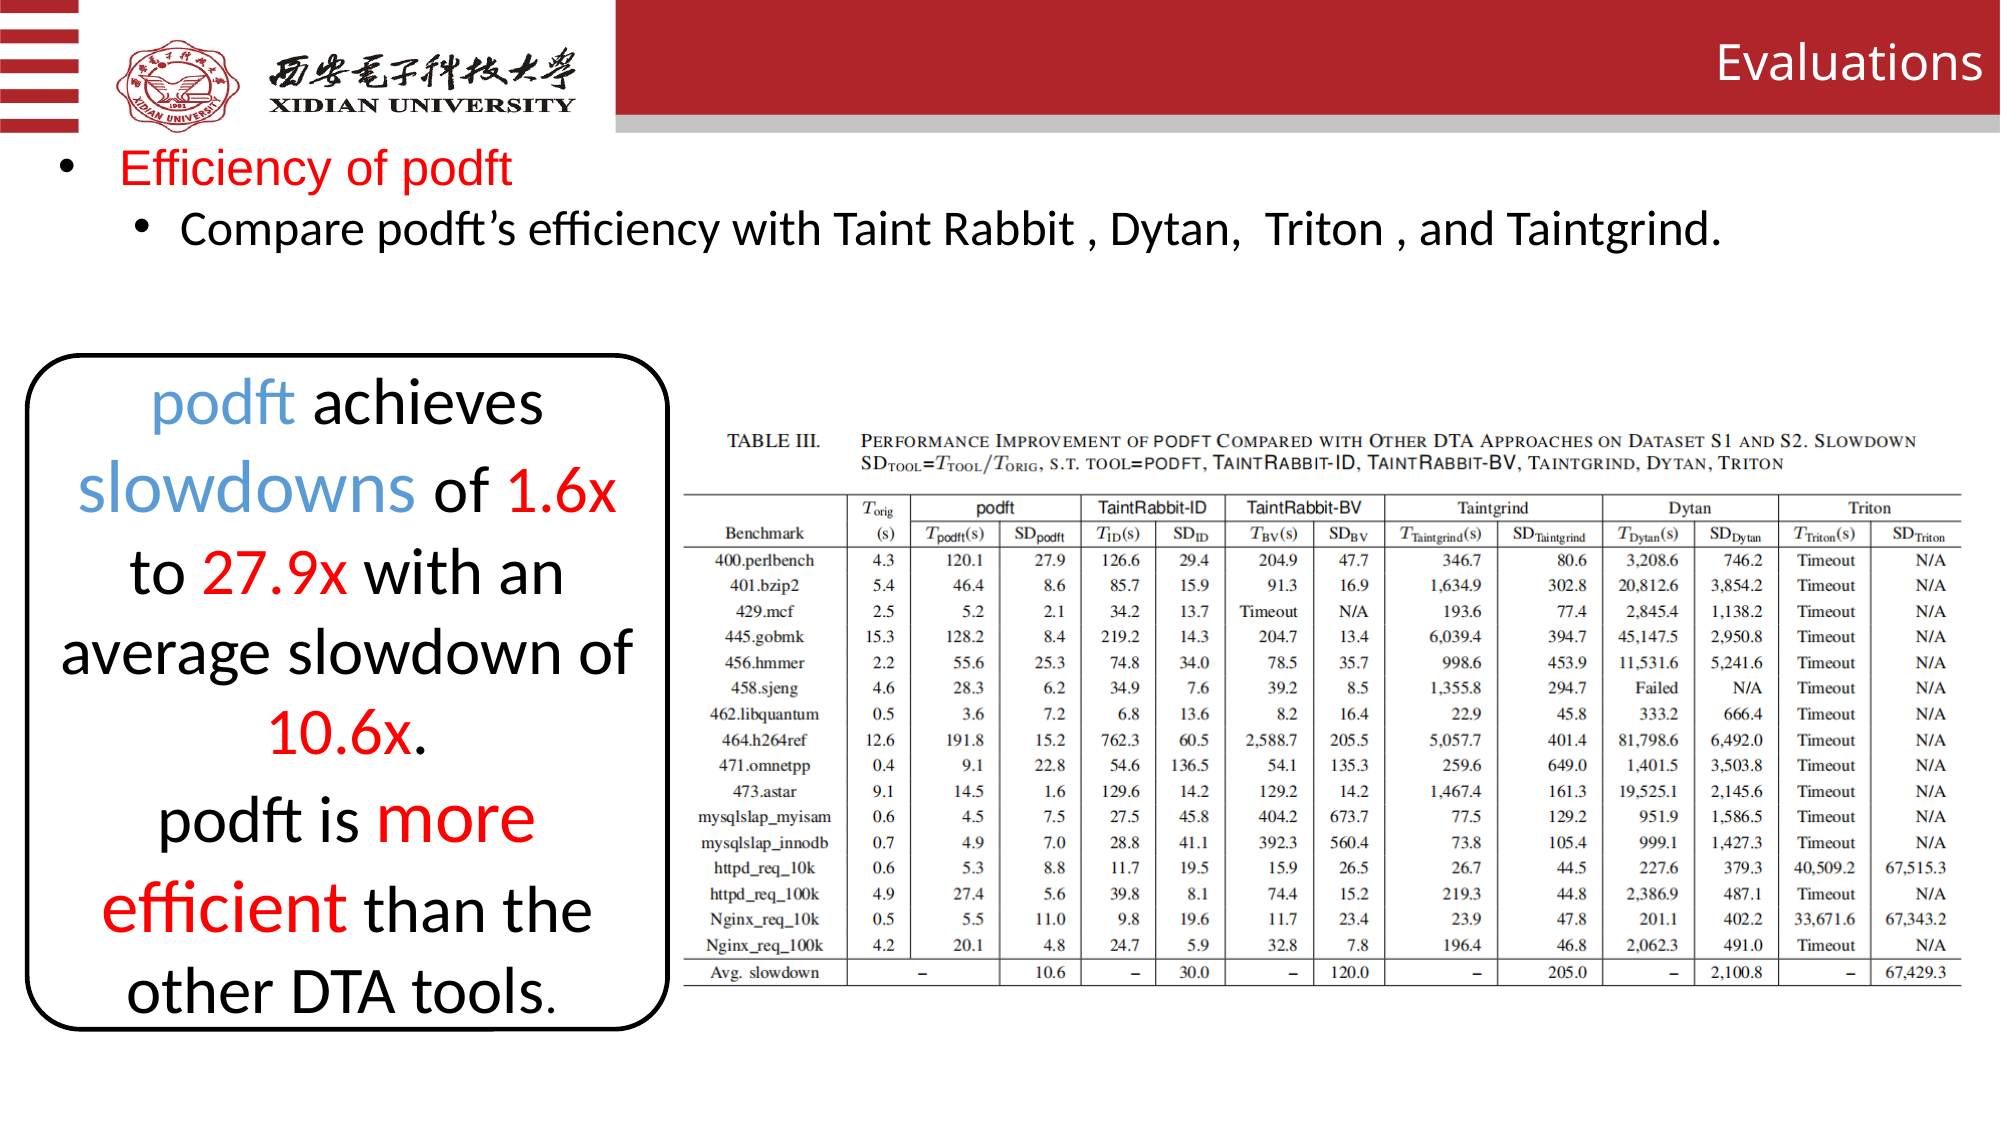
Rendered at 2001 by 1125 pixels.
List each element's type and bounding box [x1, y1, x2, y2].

picture [0, 0, 2000, 1125]
text_box [26, 351, 668, 1034]
